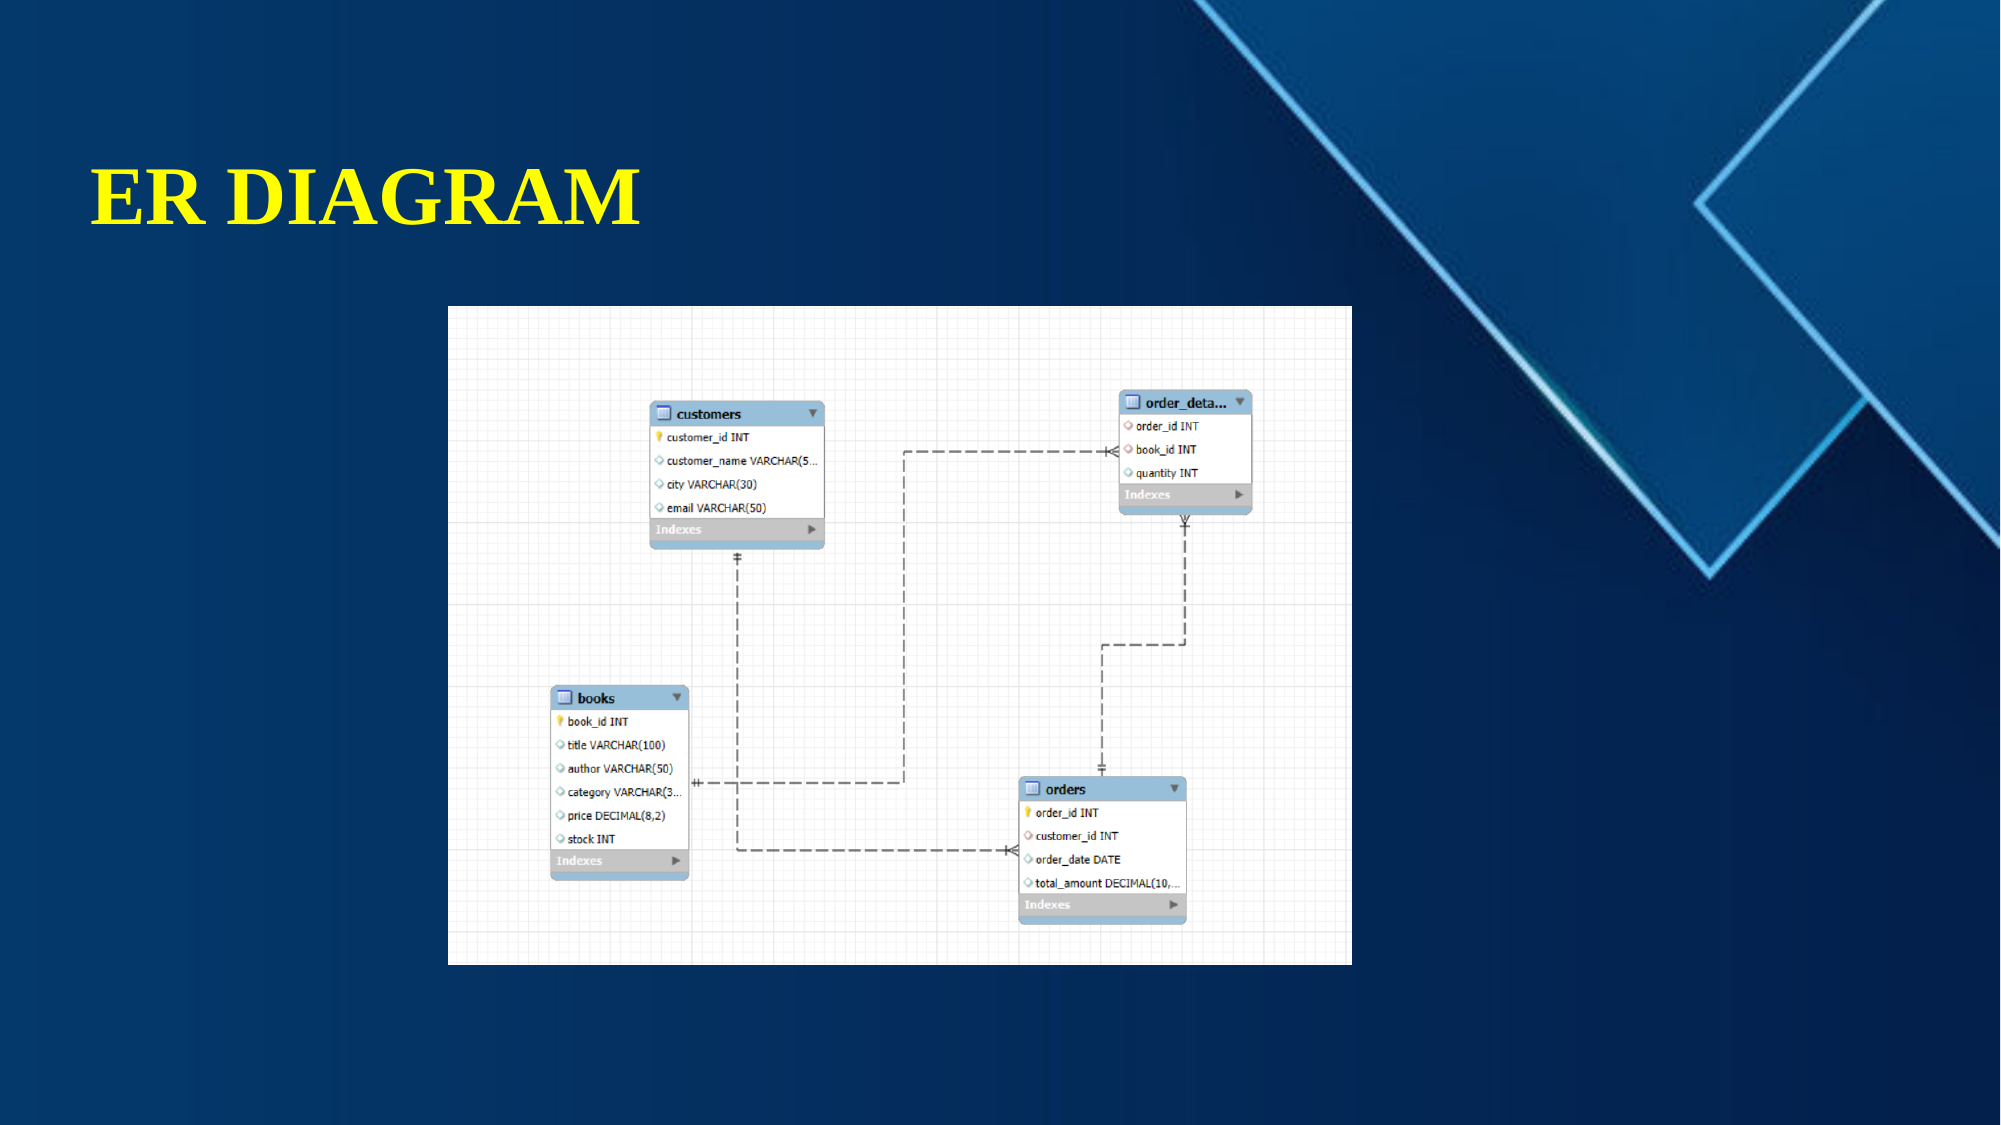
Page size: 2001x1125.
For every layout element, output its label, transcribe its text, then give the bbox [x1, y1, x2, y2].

title ER DIAGRAM [75, 104, 1732, 294]
list [75, 299, 1732, 920]
picture [0, 0, 2001, 1125]
